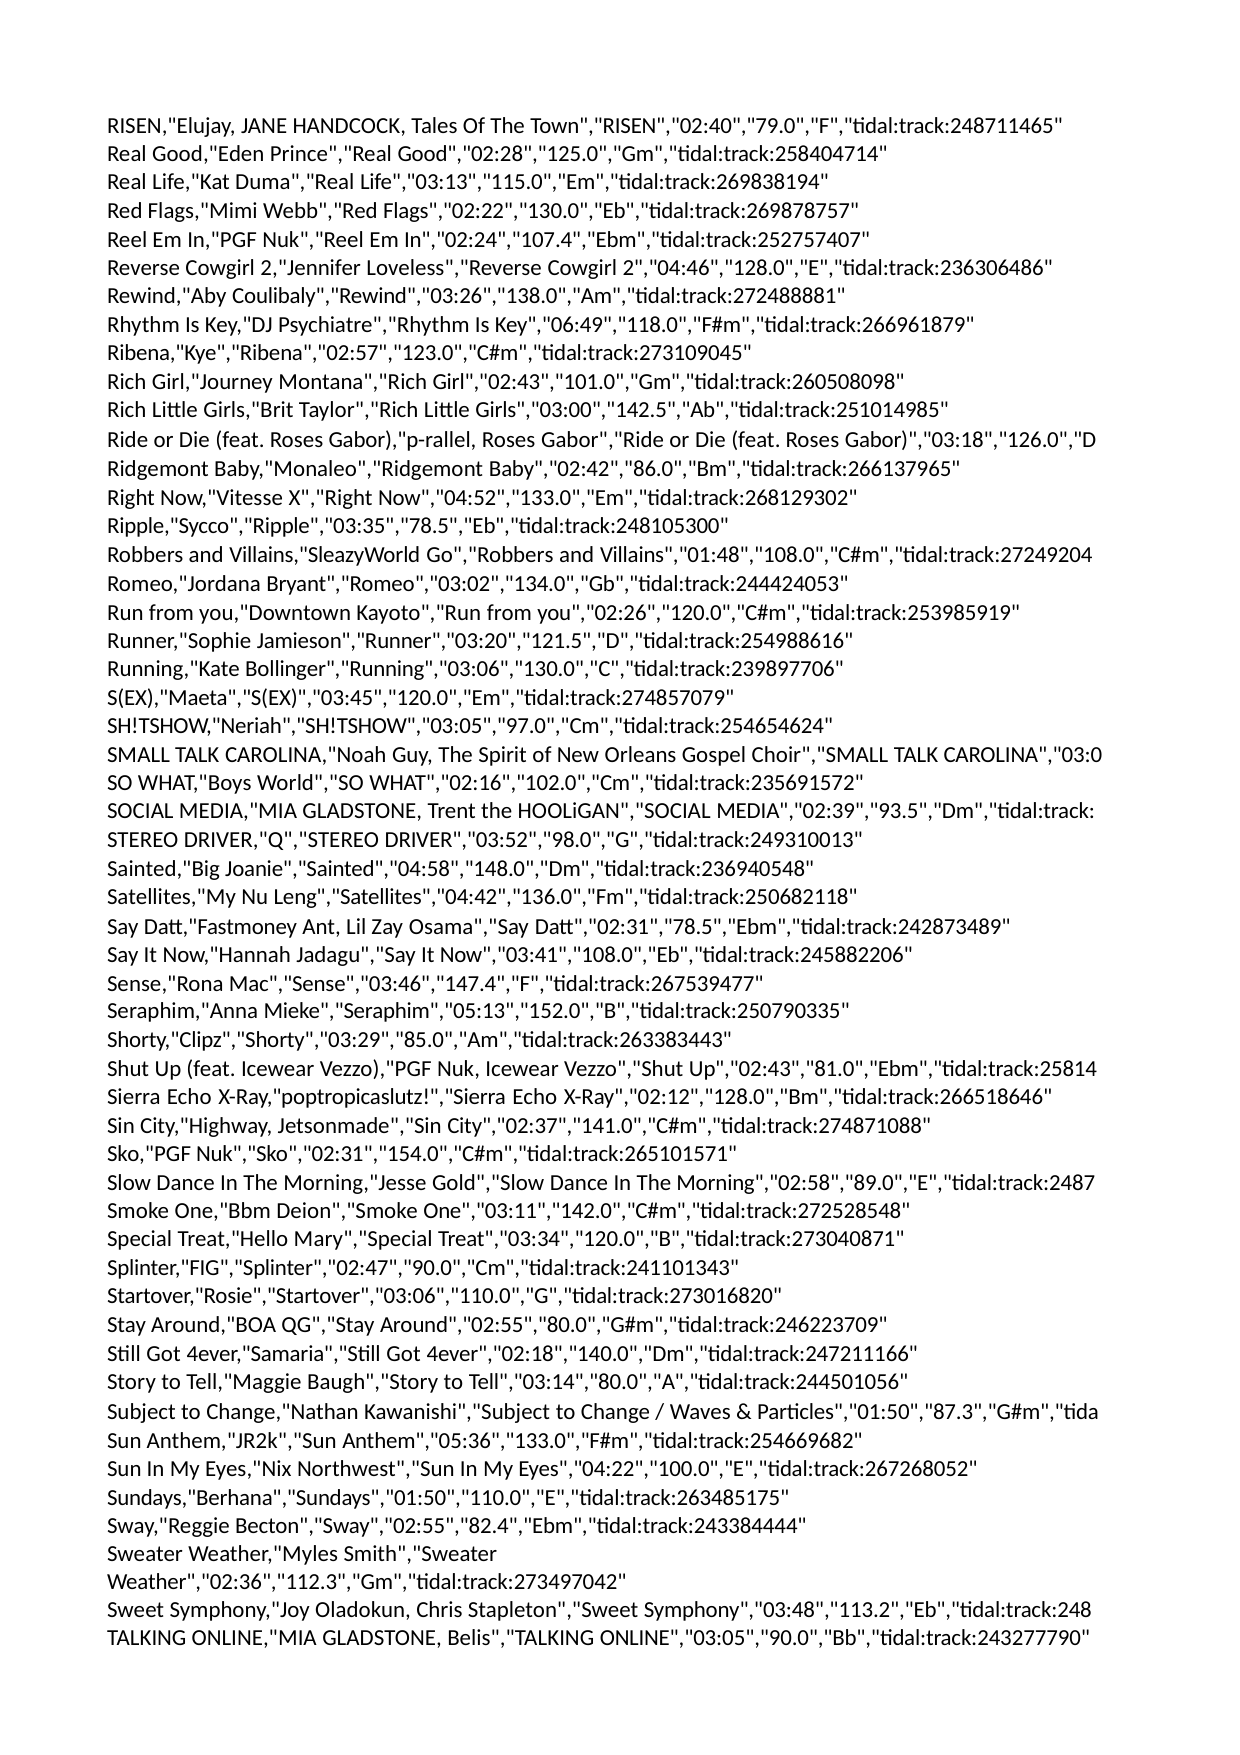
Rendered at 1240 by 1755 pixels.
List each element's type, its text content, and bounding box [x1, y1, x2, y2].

text_box RISEN,"Elujay, JANE HANDCOCK, Tales Of The Town","RISEN","02:40","79.0","F","tidal:track:248711465" Real Good,"Eden Prince","Real Good","02:28","125.0","Gm","tidal:track:258404714" Real Life,"Kat Duma","Real Life","03:13","115.0","Em","tidal:track:269838194" Red Flags,"Mimi Webb","Red Flags","02:22","130.0","Eb","tidal:track:269878757" Reel Em In,"PGF Nuk","Reel Em In","02:24","107.4","Ebm","tidal:track:252757407" Reverse Cowgirl 2,"Jennifer Loveless","Reverse Cowgirl 2","04:46","128.0","E","tidal:track:236306486" Rewind,"Aby Coulibaly","Rewind","03:26","138.0","Am","tidal:track:272488881" Rhythm Is Key,"DJ Psychiatre","Rhythm Is Key","06:49","118.0","F#m","tidal:track:266961879" Ribena,"Kye","Ribena","02:57","123.0","C#m","tidal:track:273109045" Rich Girl,"Journey Montana","Rich Girl","02:43","101.0","Gm","tidal:track:260508098" Rich Little Girls,"Brit Taylor","Rich Little Girls","03:00","142.5","Ab","tidal:track:251014985" Ride or Die (feat. Roses Gabor),"p-rallel, Roses Gabor","Ride or Die (feat. Roses Gabor)","03:18","126.0","D Ridgemont Baby,"Monaleo","Ridgemont Baby","02:42","86.0","Bm","tidal:track:266137965" Right Now,"Vitesse X","Right Now","04:52","133.0","Em","tidal:track:268129302" Ripple,"Sycco","Ripple","03:35","78.5","Eb","tidal:track:248105300" Robbers and Villains,"SleazyWorld Go","Robbers and Villains","01:48","108.0","C#m","tidal:track:27249204 Romeo,"Jordana Bryant","Romeo","03:02","134.0","Gb","tidal:track:244424053" Run from you,"Downtown Kayoto","Run from you","02:26","120.0","C#m","tidal:track:253985919" Runner,"Sophie Jamieson","Runner","03:20","121.5","D","tidal:track:254988616" Running,"Kate Bollinger","Running","03:06","130.0","C","tidal:track:239897706" S(EX),"Maeta","S(EX)","03:45","120.0","Em","tidal:track:274857079" SH!TSHOW,"Neriah","SH!TSHOW","03:05","97.0","Cm","tidal:track:254654624" SMALL TALK CAROLINA,"Noah Guy, The Spirit of New Orleans Gospel Choir","SMALL TALK CAROLINA","03:0 SO WHAT,"Boys World","SO WHAT","02:16","102.0","Cm","tidal:track:235691572" SOCIAL MEDIA,"MIA GLADSTONE, Trent the HOOLiGAN","SOCIAL MEDIA","02:39","93.5","Dm","tidal:track: STEREO DRIVER,"Q","STEREO DRIVER","03:52","98.0","G","tidal:track:249310013" Sainted,"Big Joanie","Sainted","04:58","148.0","Dm","tidal:track:236940548" Satellites,"My Nu Leng","Satellites","04:42","136.0","Fm","tidal:track:250682118" Say Datt,"Fastmoney Ant, Lil Zay Osama","Say Datt","02:31","78.5","Ebm","tidal:track:242873489" Say It Now,"Hannah Jadagu","Say It Now","03:41","108.0","Eb","tidal:track:245882206" Sense,"Rona Mac","Sense","03:46","147.4","F","tidal:track:267539477" Seraphim,"Anna Mieke","Seraphim","05:13","152.0","B","tidal:track:250790335" Shorty,"Clipz","Shorty","03:29","85.0","Am","tidal:track:263383443" Shut Up (feat. Icewear Vezzo),"PGF Nuk, Icewear Vezzo","Shut Up","02:43","81.0","Ebm","tidal:track:25814 Sierra Echo X-Ray,"poptropicaslutz!","Sierra Echo X-Ray","02:12","128.0","Bm","tidal:track:266518646" Sin City,"Highway, Jetsonmade","Sin City","02:37","141.0","C#m","tidal:track:274871088" Sko,"PGF Nuk","Sko","02:31","154.0","C#m","tidal:track:265101571" Slow Dance In The Morning,"Jesse Gold","Slow Dance In The Morning","02:58","89.0","E","tidal:track:2487 Smoke One,"Bbm Deion","Smoke One","03:11","142.0","C#m","tidal:track:272528548" Special Treat,"Hello Mary","Special Treat","03:34","120.0","B","tidal:track:273040871" Splinter,"FIG","Splinter","02:47","90.0","Cm","tidal:track:241101343" Startover,"Rosie","Startover","03:06","110.0","G","tidal:track:273016820" Stay Around,"BOA QG","Stay Around","02:55","80.0","G#m","tidal:track:246223709" Still Got 4ever,"Samaria","Still Got 4ever","02:18","140.0","Dm","tidal:track:247211166" Story to Tell,"Maggie Baugh","Story to Tell","03:14","80.0","A","tidal:track:244501056" Subject to Change,"Nathan Kawanishi","Subject to Change / Waves & Particles","01:50","87.3","G#m","tida Sun Anthem,"JR2k","Sun Anthem","05:36","133.0","F#m","tidal:track:254669682" Sun In My Eyes,"Nix Northwest","Sun In My Eyes","04:22","100.0","E","tidal:track:267268052" Sundays,"Berhana","Sundays","01:50","110.0","E","tidal:track:263485175" Sway,"Reggie Becton","Sway","02:55","82.4","Ebm","tidal:track:243384444" Sweater Weather,"Myles Smith","Sweater Weather","02:36","112.3","Gm","tidal:track:273497042" Sweet Symphony,"Joy Oladokun, Chris Stapleton","Sweet Symphony","03:48","113.2","Eb","tidal:track:248 TALKING ONLINE,"MIA GLADSTONE, Belis","TALKING ONLINE","03:05","90.0","Bb","tidal:track:243277790" [104, 108, 1110, 1651]
